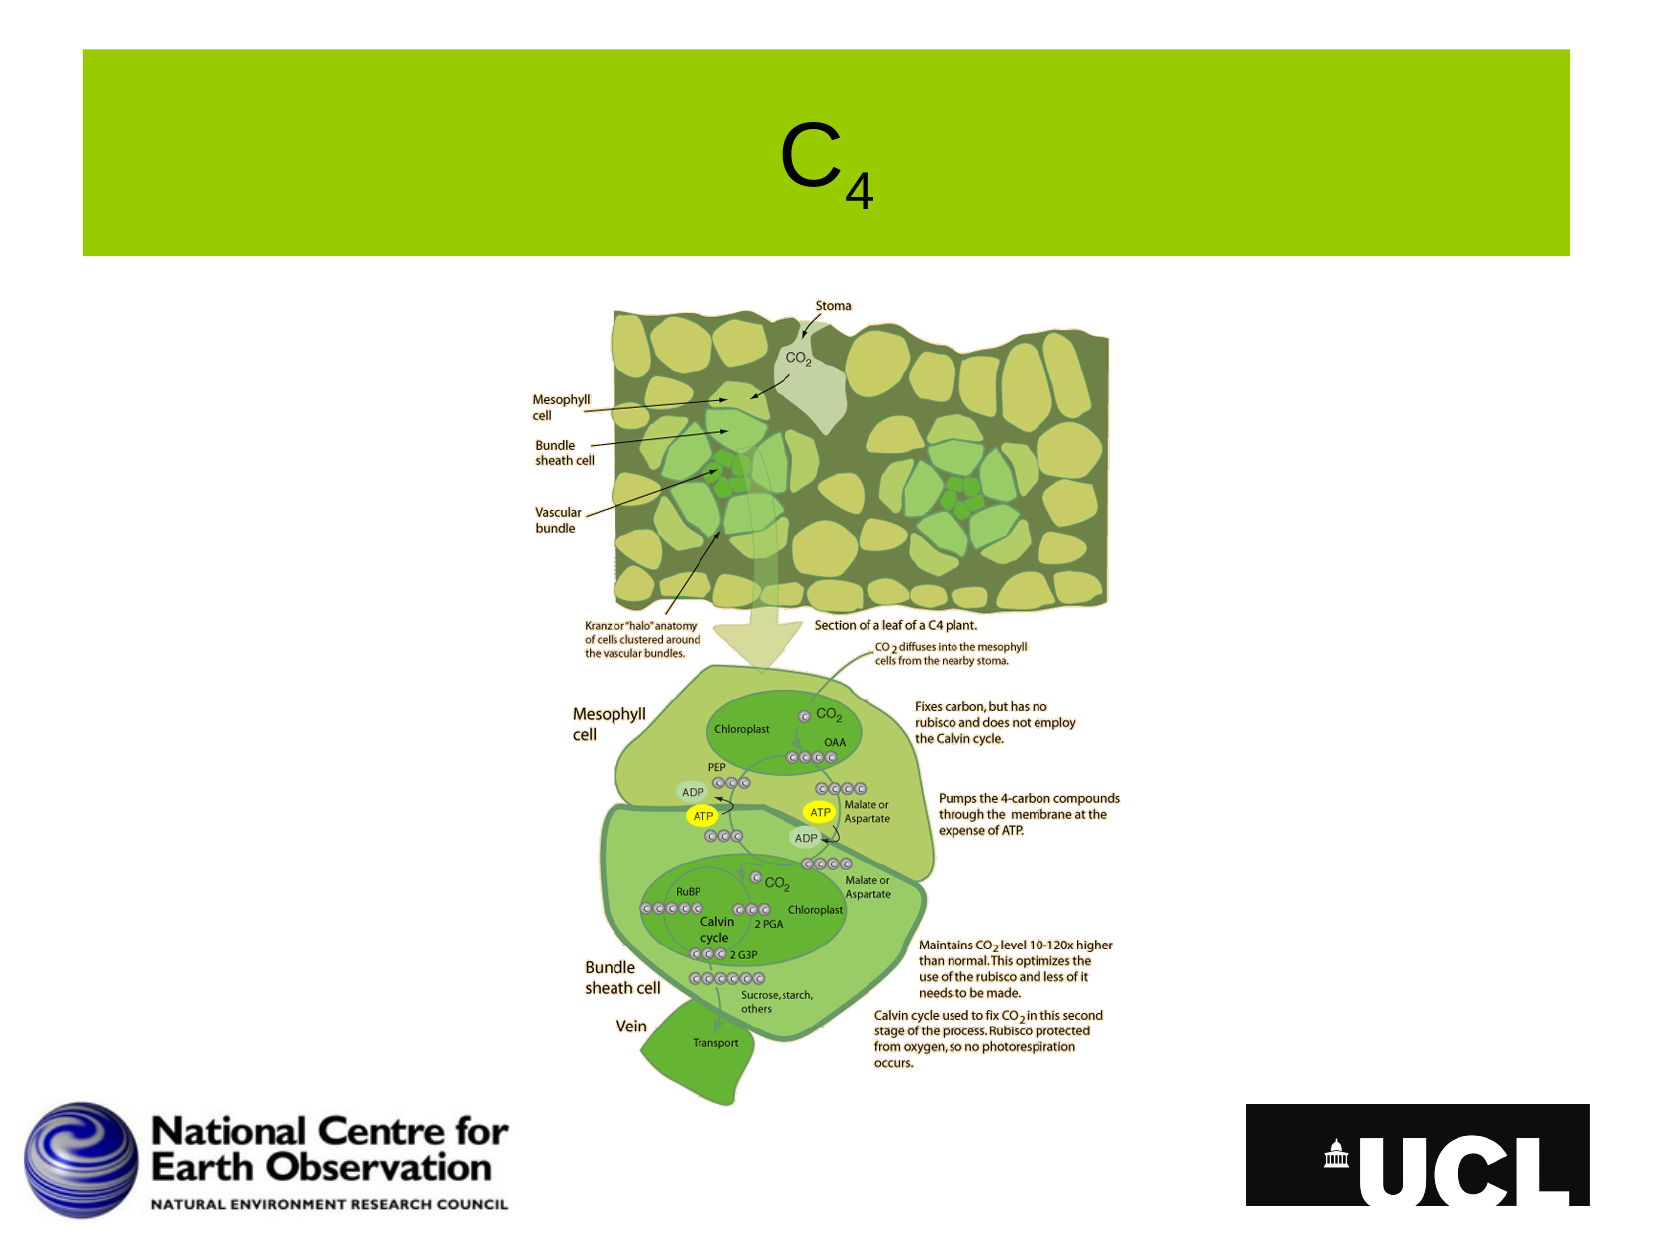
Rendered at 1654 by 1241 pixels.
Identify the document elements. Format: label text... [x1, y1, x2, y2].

picture [23, 1097, 513, 1223]
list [82, 289, 1571, 1109]
title C4 [82, 49, 1571, 257]
picture [1246, 1104, 1590, 1206]
